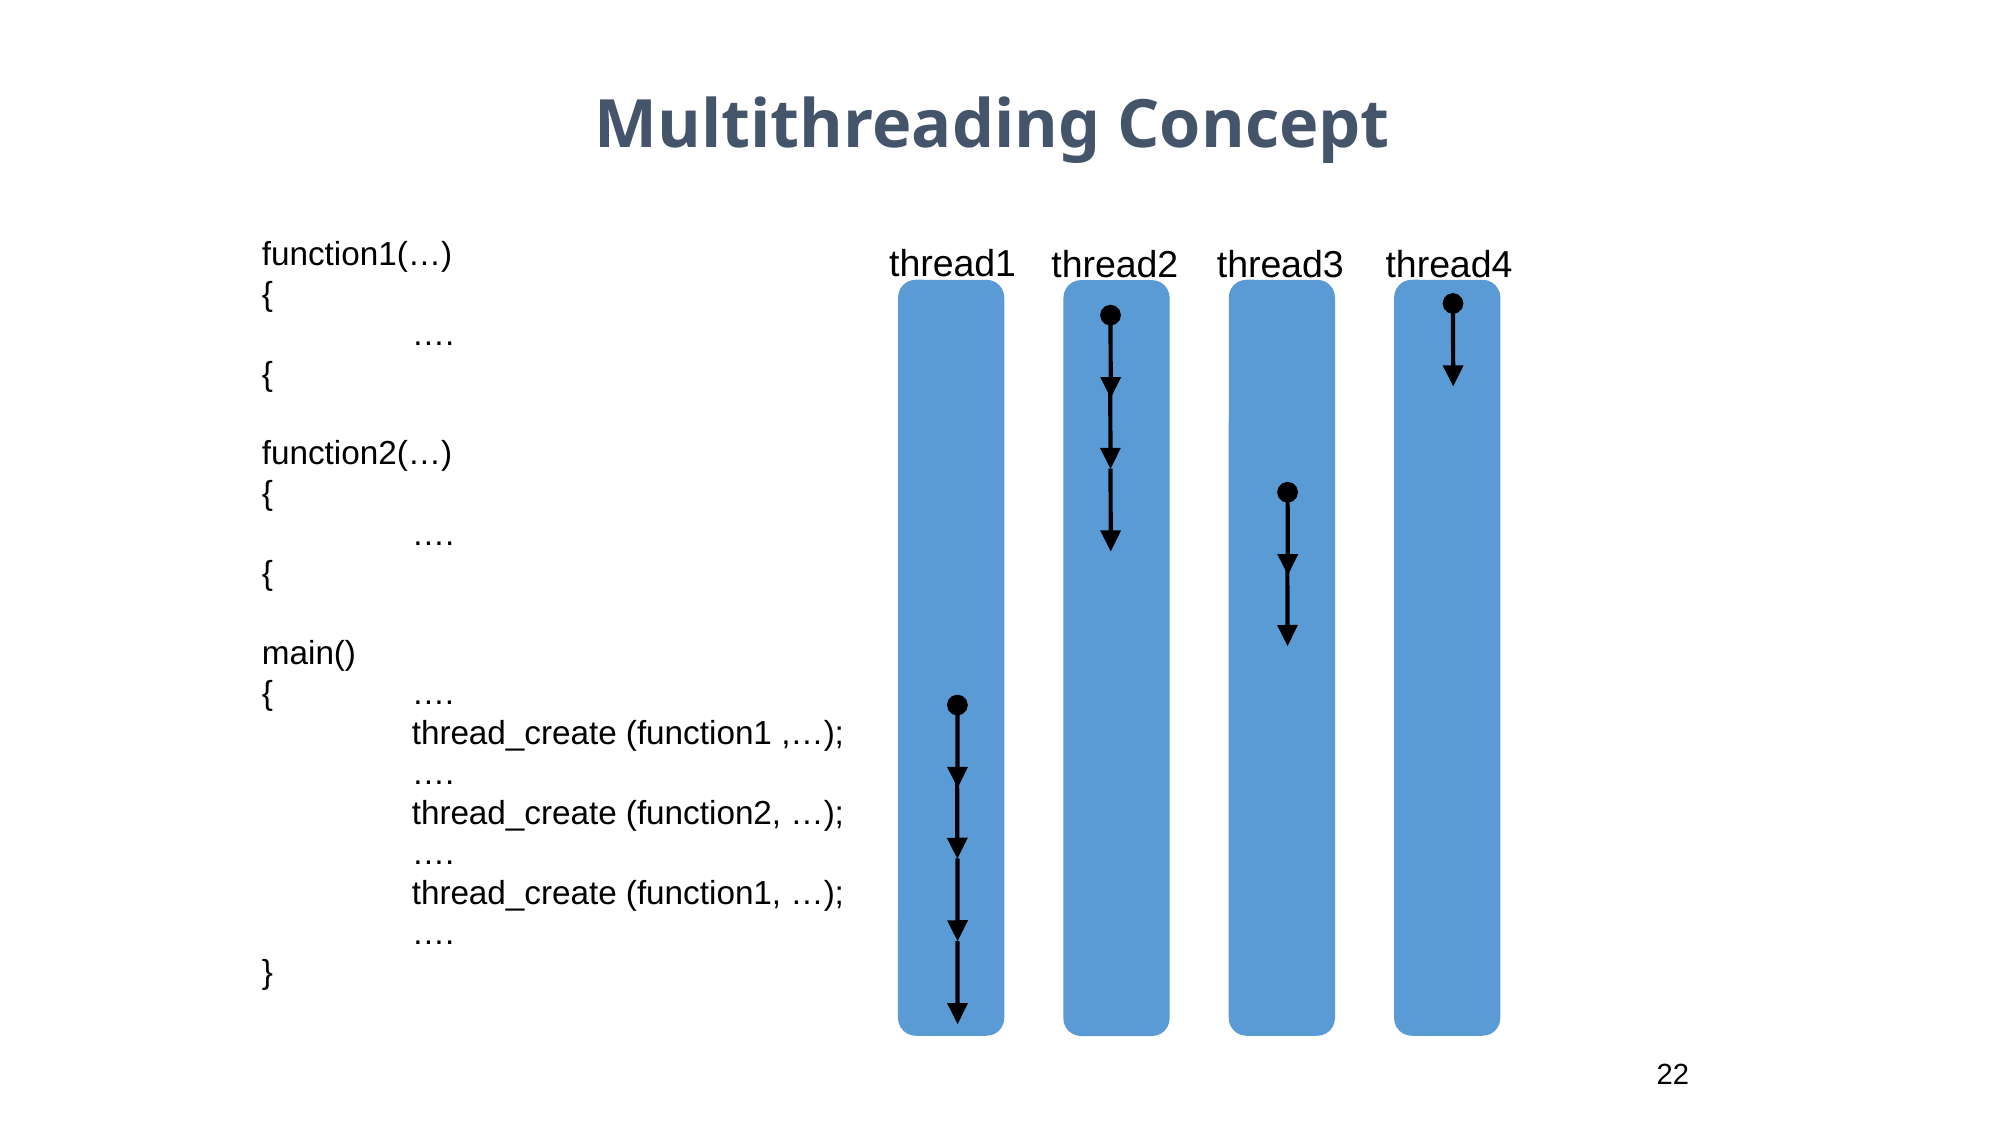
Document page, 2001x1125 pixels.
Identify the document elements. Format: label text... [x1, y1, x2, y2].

text_box [947, 858, 968, 941]
text_box thread3 [1202, 232, 1359, 293]
text_box [1277, 576, 1298, 646]
text_box [947, 694, 968, 788]
text_box [1063, 293, 1170, 1037]
text_box [1100, 304, 1122, 399]
text_box [947, 788, 968, 858]
text_box function1(…) { …. { function2(…) { …. { main() { …. thread_create (function1 ,…); …. thread_create (function2, …); …. thread_create (function1, …); …. } [247, 224, 925, 999]
text_box thread4 [1370, 232, 1528, 293]
text_box [1394, 293, 1501, 1036]
text_box [947, 941, 968, 1025]
text_box [1100, 399, 1121, 468]
text_box thread2 [1036, 232, 1194, 293]
text_box [1277, 481, 1299, 576]
text_box [1100, 468, 1122, 552]
text_box [1442, 293, 1464, 387]
text_box [897, 292, 1005, 1036]
text_box Multithreading Concept [295, 26, 1690, 215]
text_box [1228, 293, 1336, 1036]
text_box thread1 [874, 231, 1031, 292]
text_box 9 [1547, 1047, 1705, 1099]
